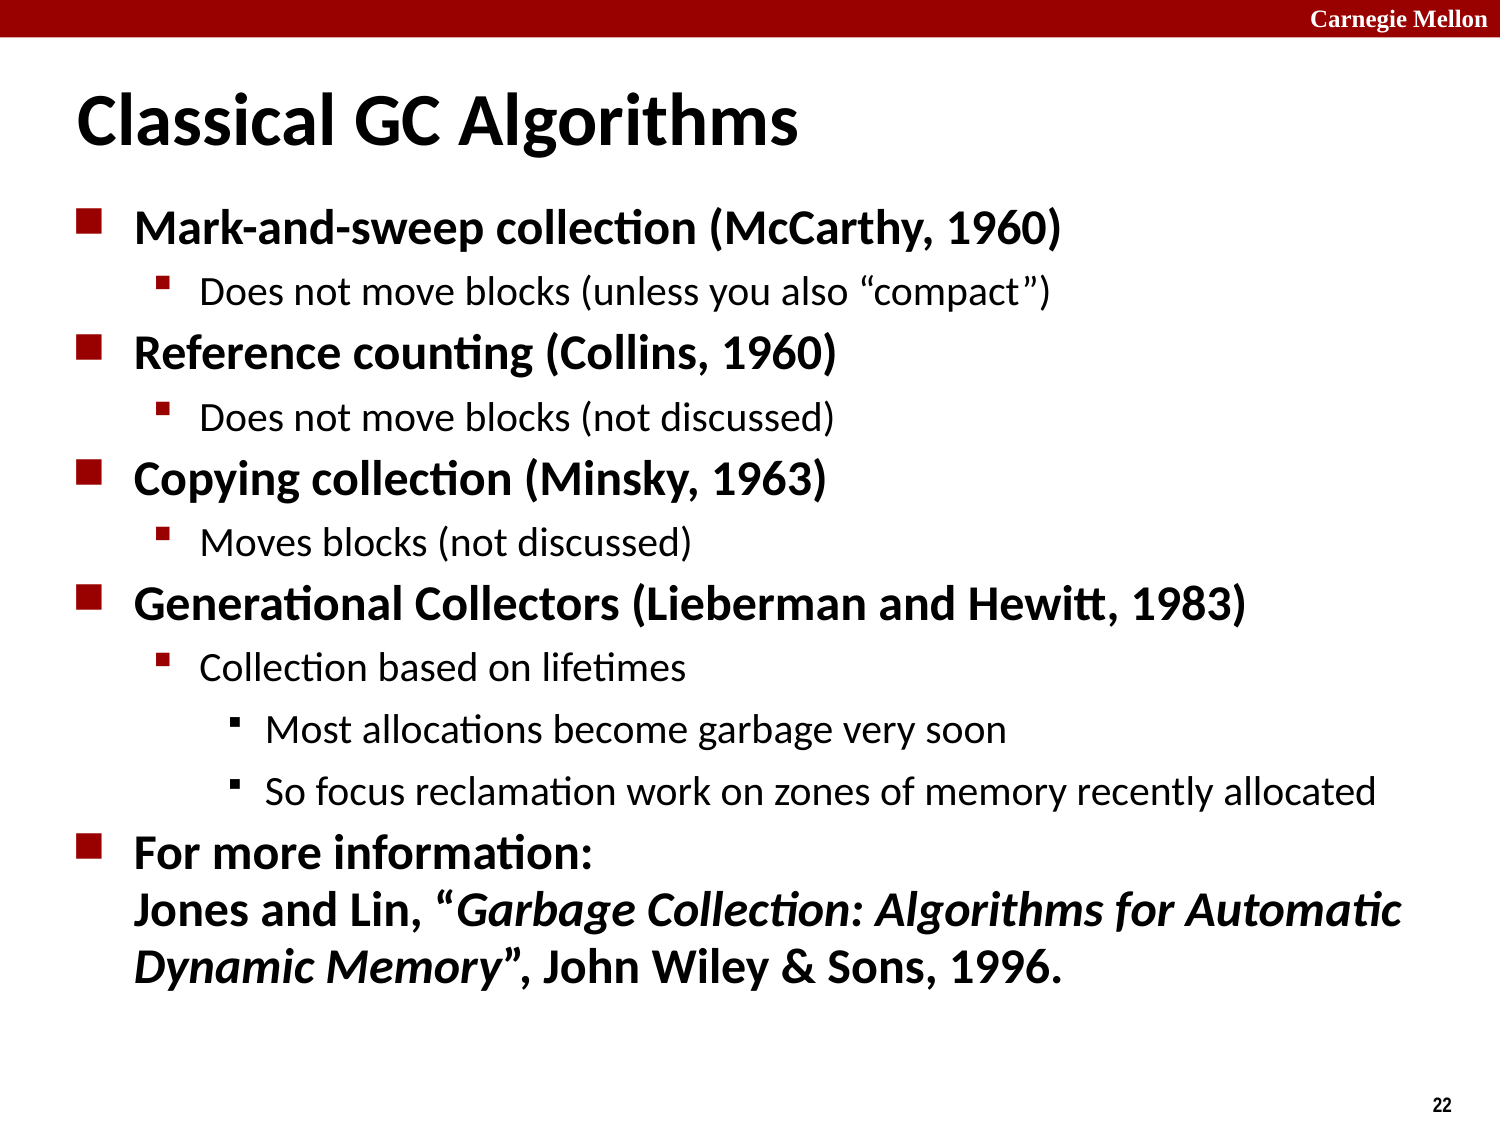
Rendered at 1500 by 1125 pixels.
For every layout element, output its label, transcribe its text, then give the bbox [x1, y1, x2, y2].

title Classical GC Algorithms [62, 74, 1192, 170]
list Mark-and-sweep collection (McCarthy, 1960) Does not move blocks (unless you also “compact”) Reference counting (Collins, 1960) Does not move blocks (not discussed) Copying collection (Minsky, 1963) Moves blocks (not discussed) Generational Collectors (Lieberman and Hewitt, 1983) Collection based on lifetimes Most allocations become garbage very soon So focus reclamation work on zones of memory recently allocated For more information: Jones and Lin, “Garbage Collection: Algorithms for Automatic Dynamic Memory”, John Wiley & Sons, 1996. [62, 191, 1428, 1088]
